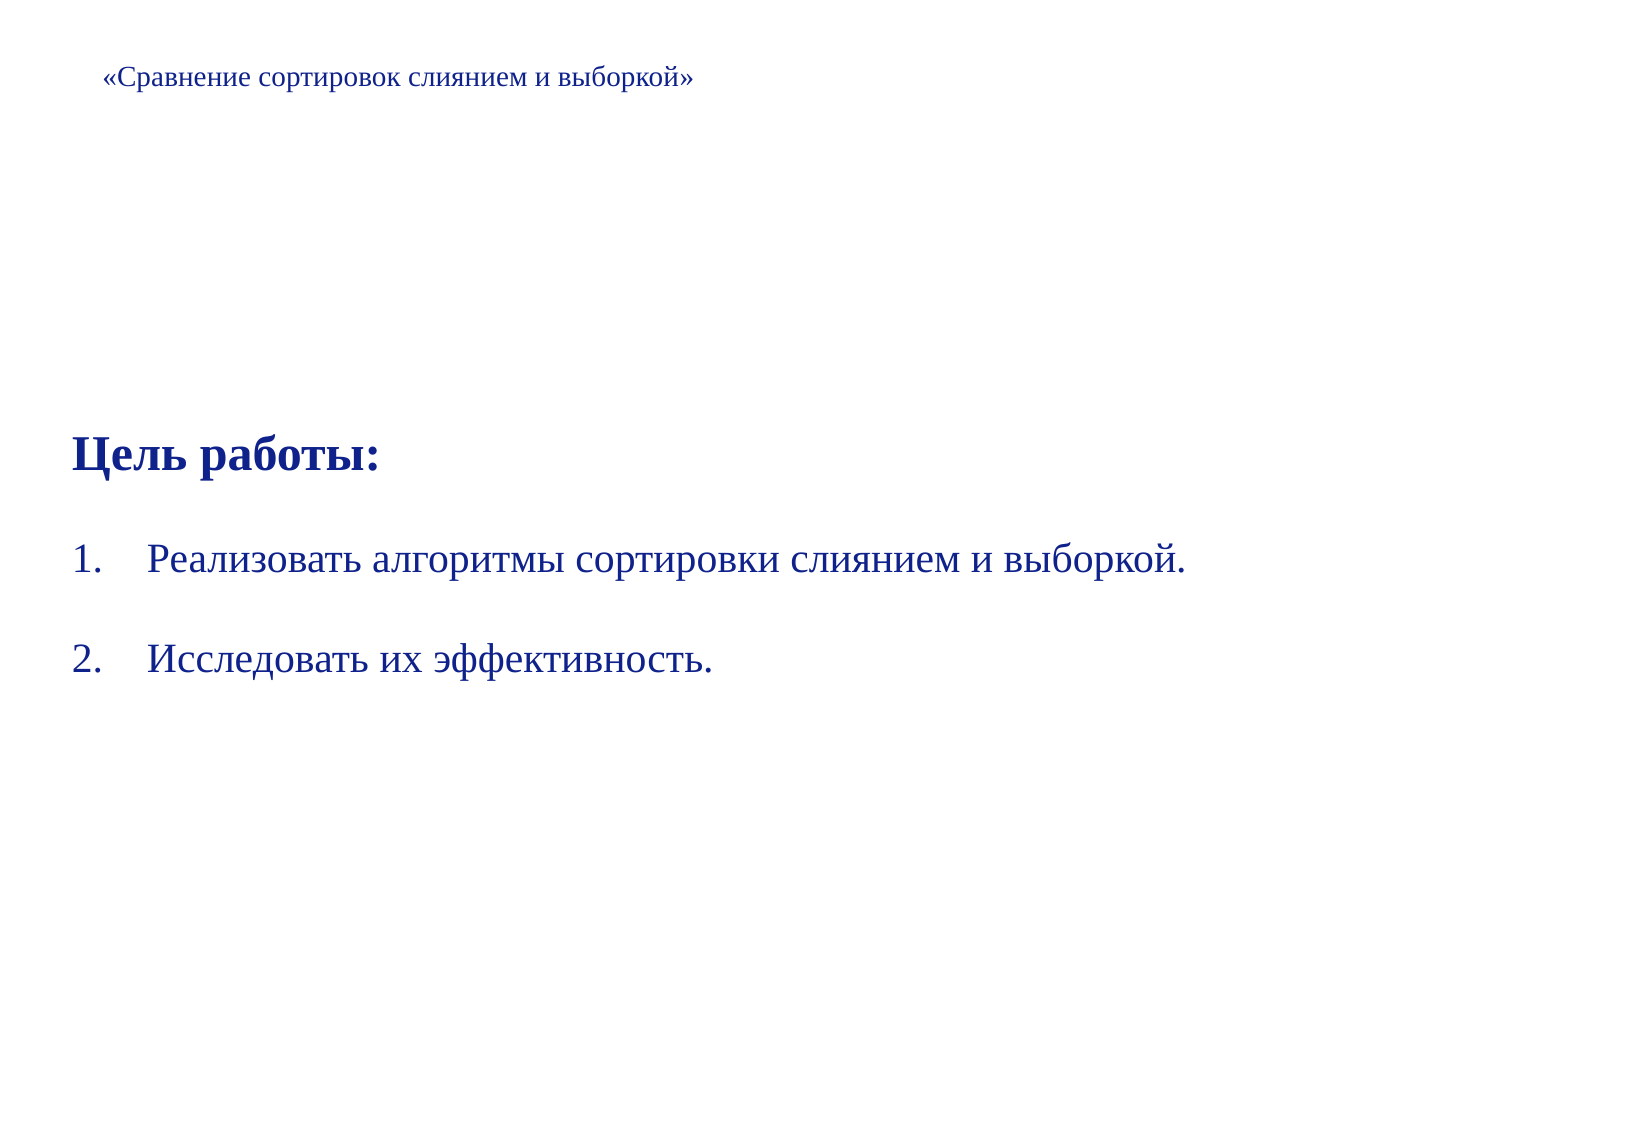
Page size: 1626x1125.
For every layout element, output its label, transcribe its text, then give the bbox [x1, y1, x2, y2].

text_box Цель работы: Реализовать алгоритмы сортировки слиянием и выборкой. Исследовать их эффективность. [57, 352, 1518, 689]
text_box «Сравнение сортировок слиянием и выборкой» [87, 49, 1488, 101]
